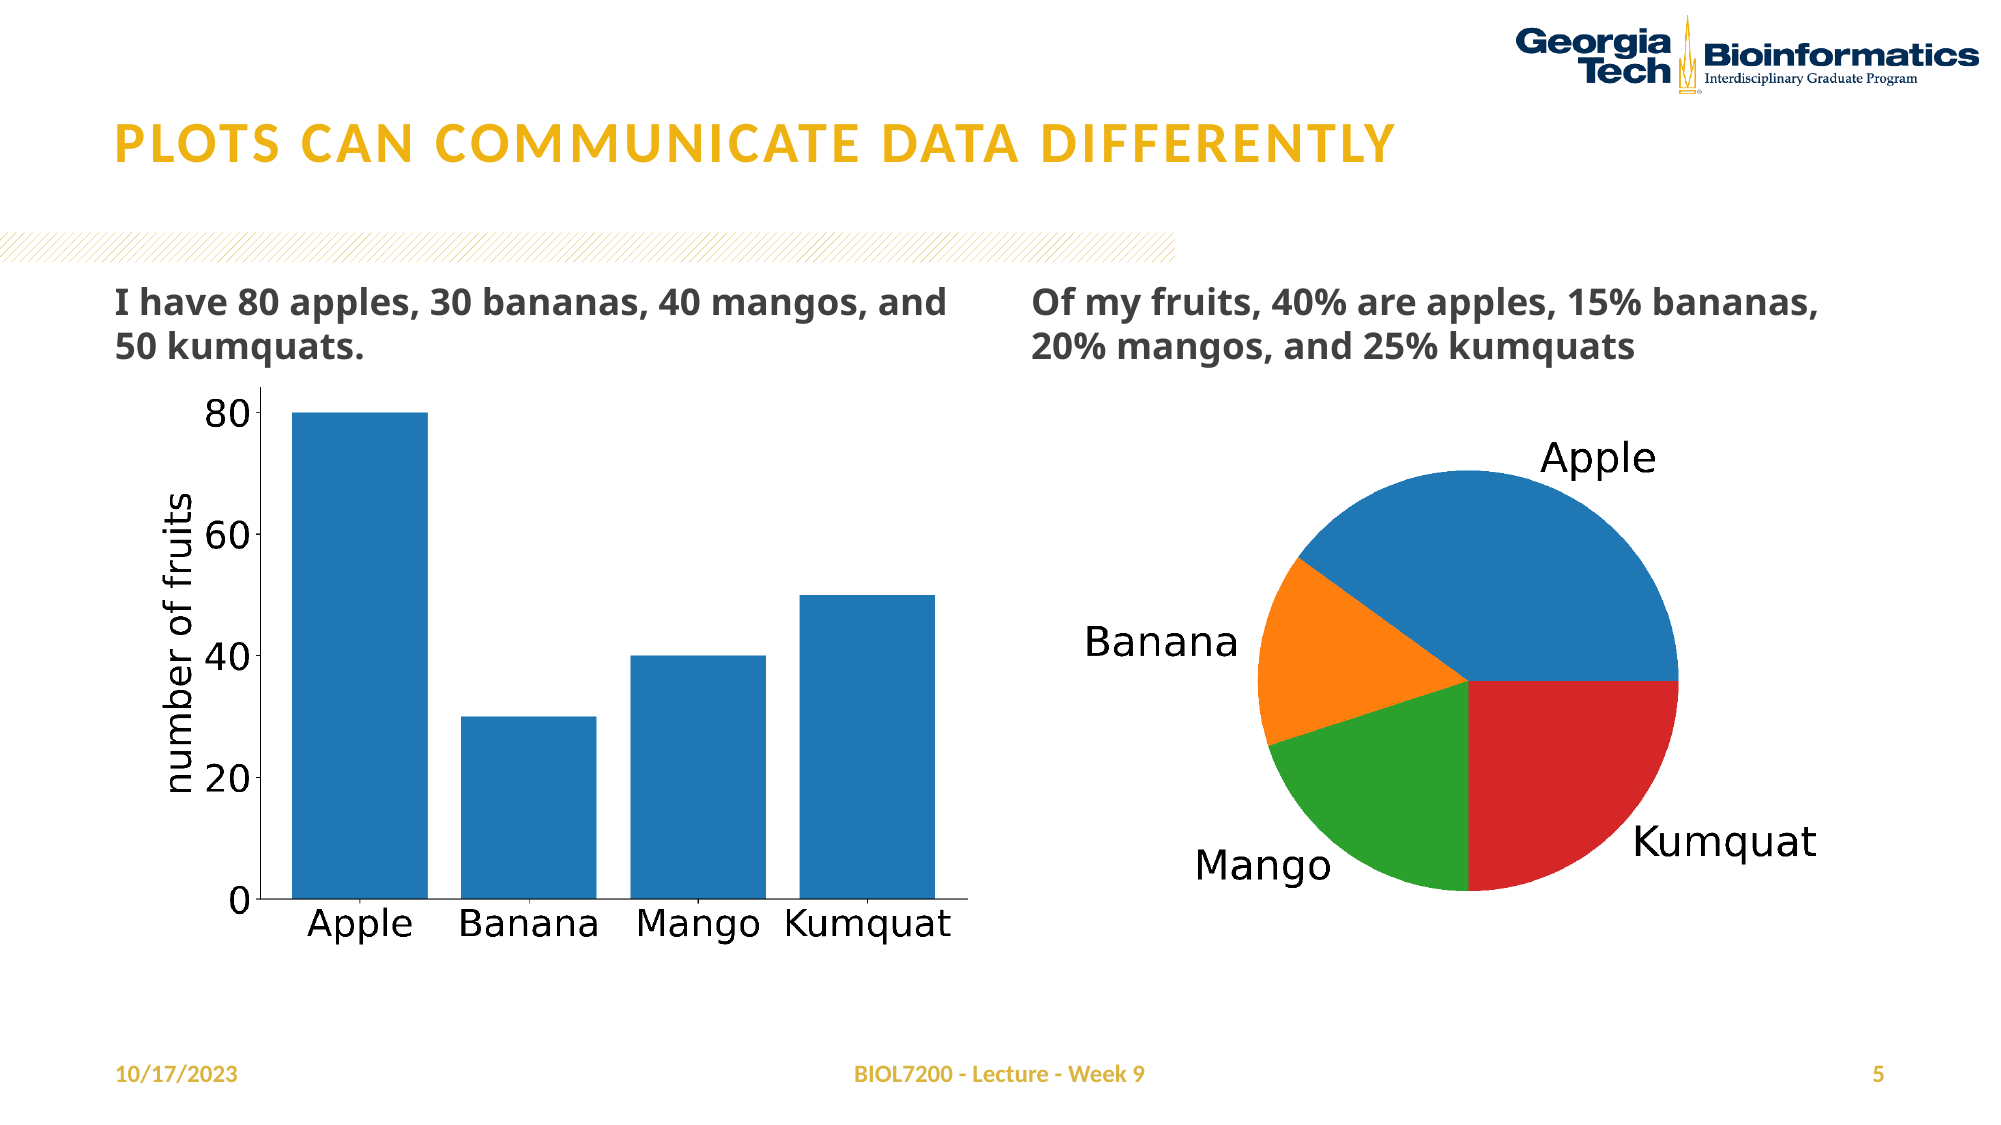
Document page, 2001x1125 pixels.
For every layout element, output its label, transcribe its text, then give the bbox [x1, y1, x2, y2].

title Plots can communicate data differently [99, 45, 1900, 233]
slide_number 5 [1433, 1042, 1900, 1103]
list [99, 375, 984, 986]
list I have 80 apples, 30 bananas, 40 mangos, and 50 kumquats. [99, 269, 984, 375]
list Of my fruits, 40% are apples, 15% bananas, 20% mangos, and 25% kumquats [1015, 269, 1900, 375]
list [1062, 413, 1854, 949]
footer BIOL7200 - Lecture - Week 9 [683, 1042, 1317, 1103]
picture [1516, 15, 1979, 94]
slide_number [99, 1042, 567, 1103]
